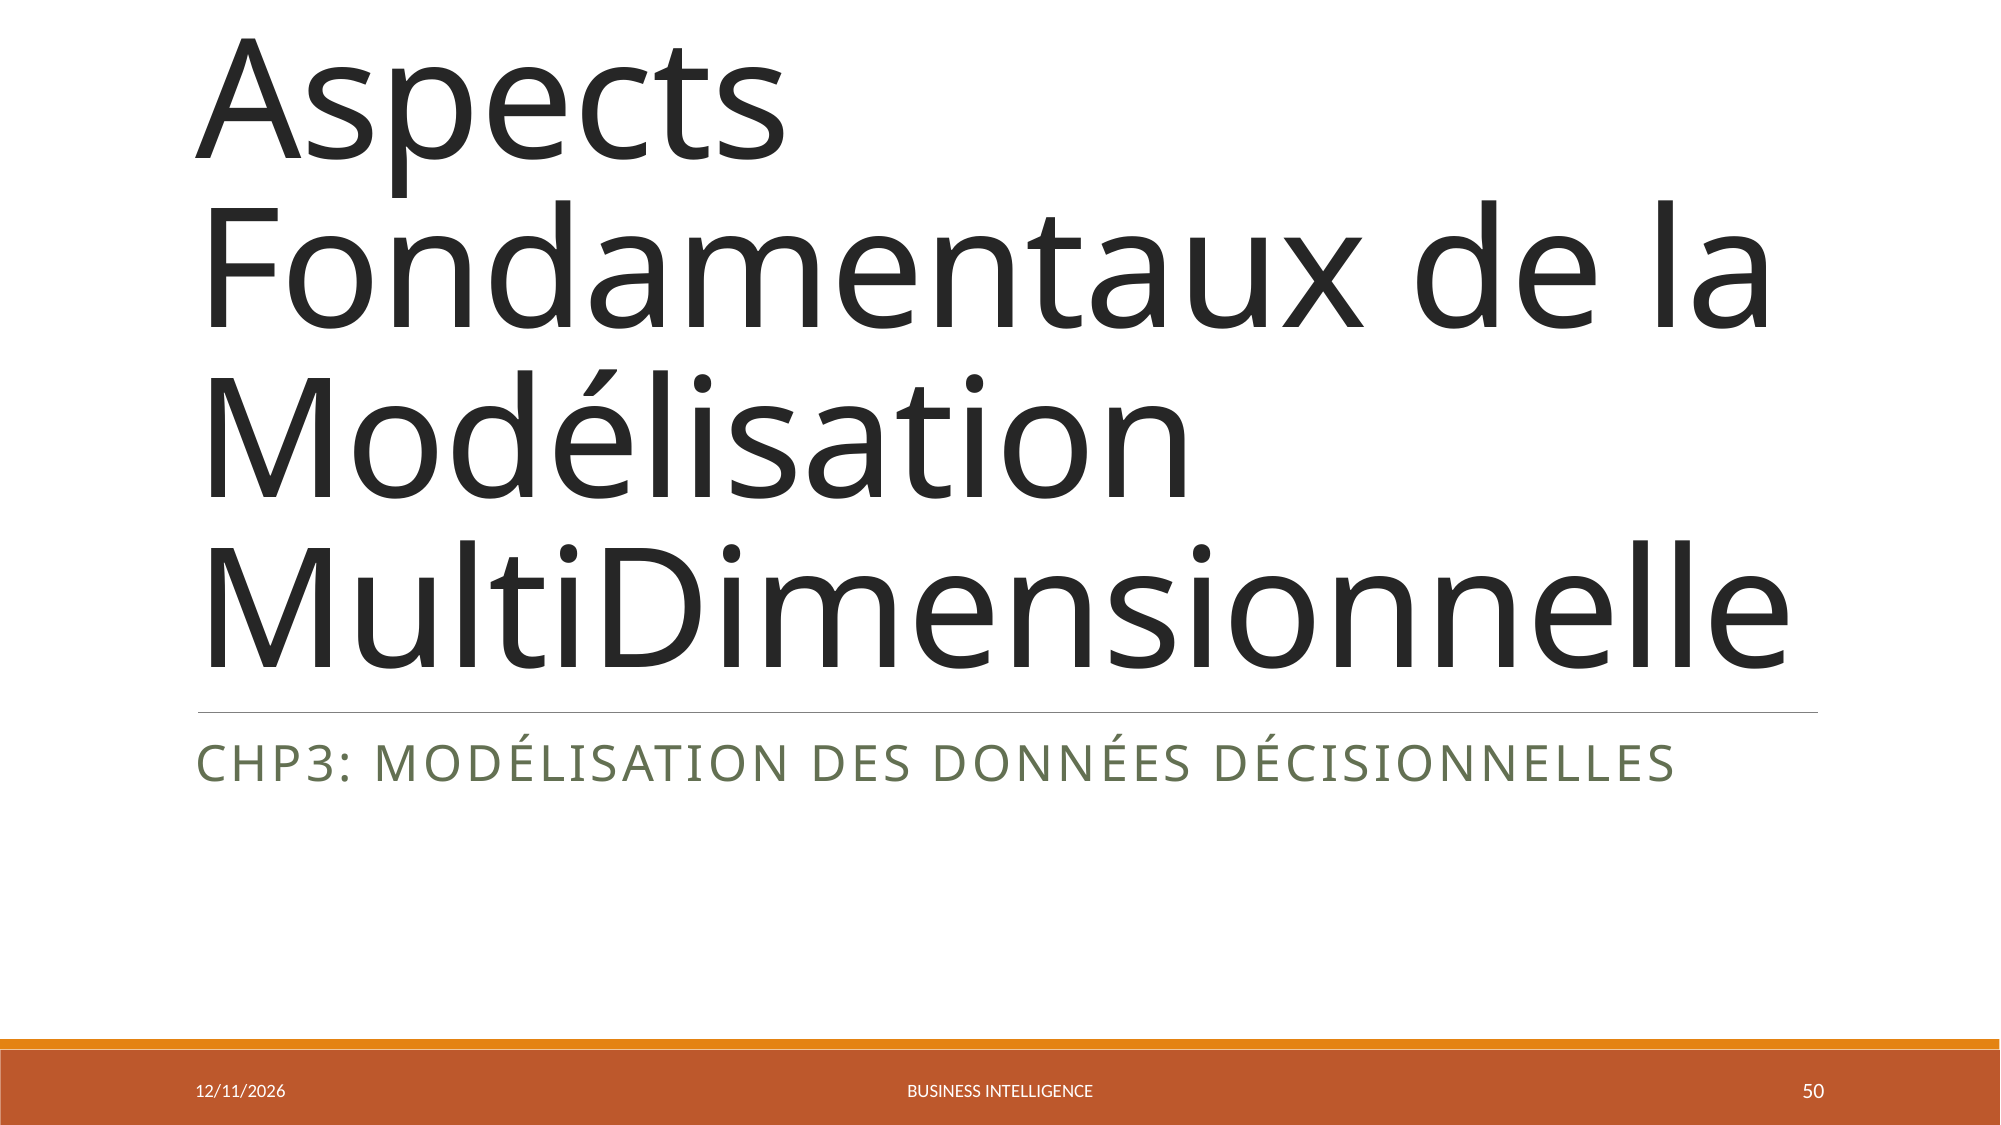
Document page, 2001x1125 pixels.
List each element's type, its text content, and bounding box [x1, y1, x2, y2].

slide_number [180, 1059, 586, 1120]
footer Business Intelligence [604, 1059, 1396, 1120]
title Aspects Fondamentaux de la Modélisation MultiDimensionnelle [180, 124, 1830, 710]
list Chp3: Modélisation des Données Décisionnelles [180, 730, 1830, 918]
slide_number 50 [1624, 1059, 1840, 1120]
